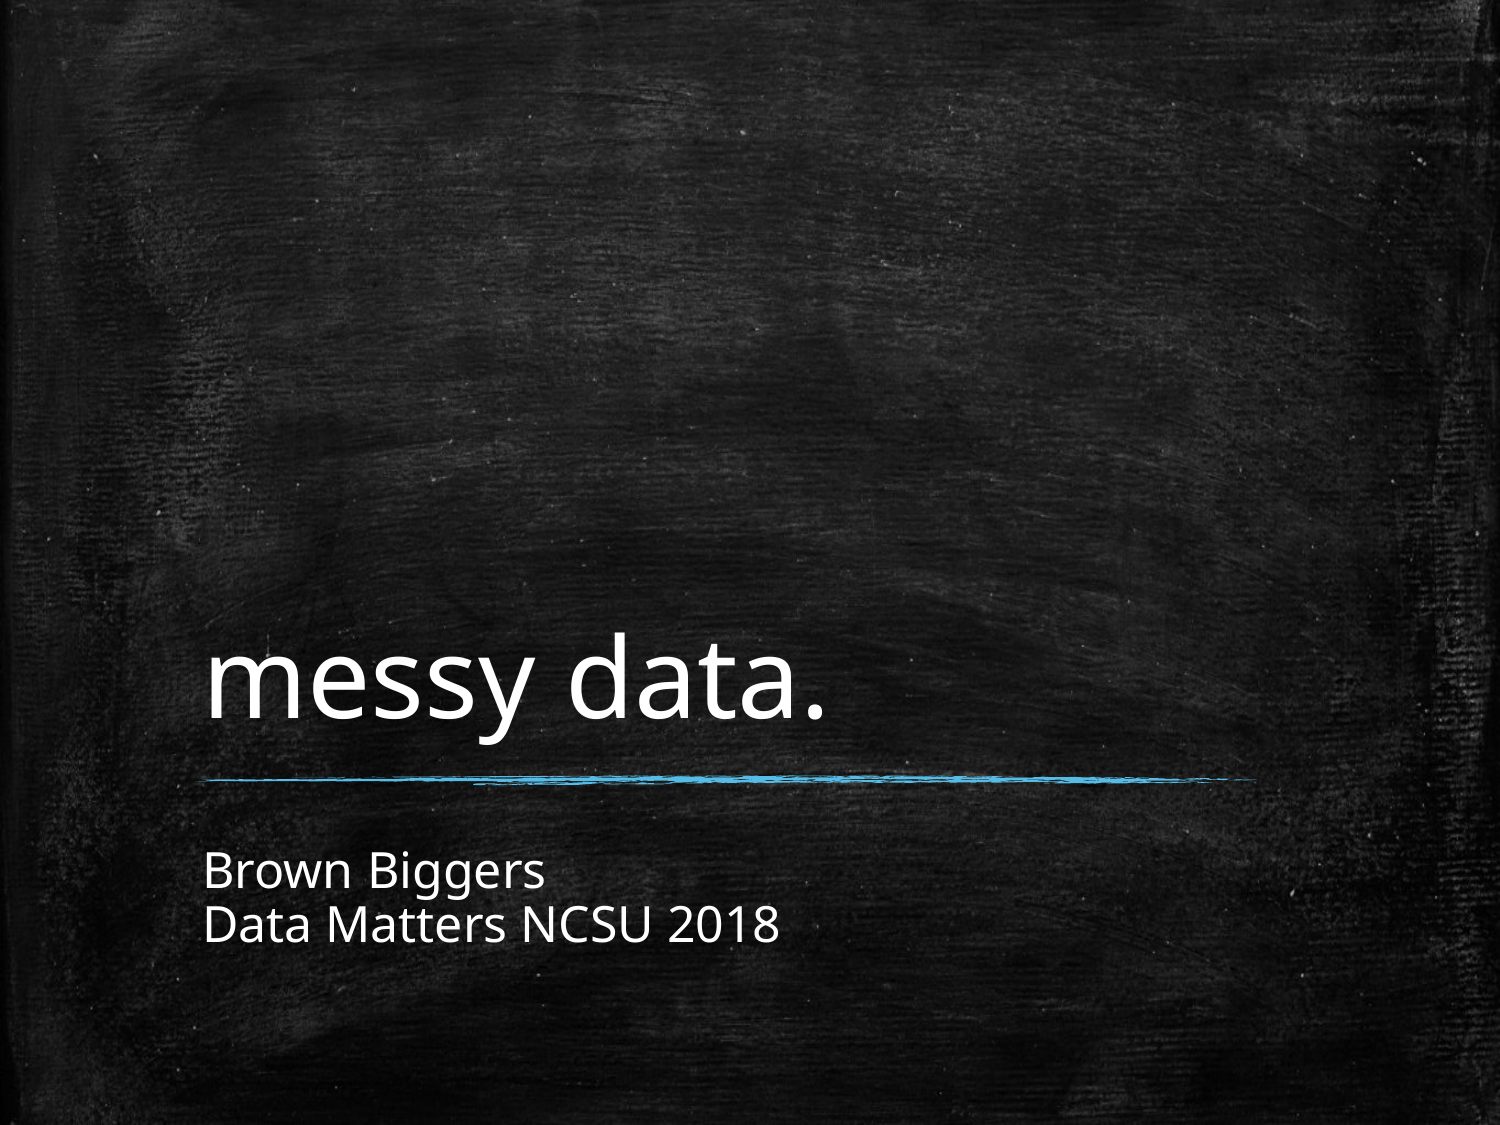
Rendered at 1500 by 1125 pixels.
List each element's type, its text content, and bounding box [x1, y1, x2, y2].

subtitle Brown Biggers Data Matters NCSU 2018 [187, 837, 1313, 1013]
title messy data. [187, 312, 1313, 750]
